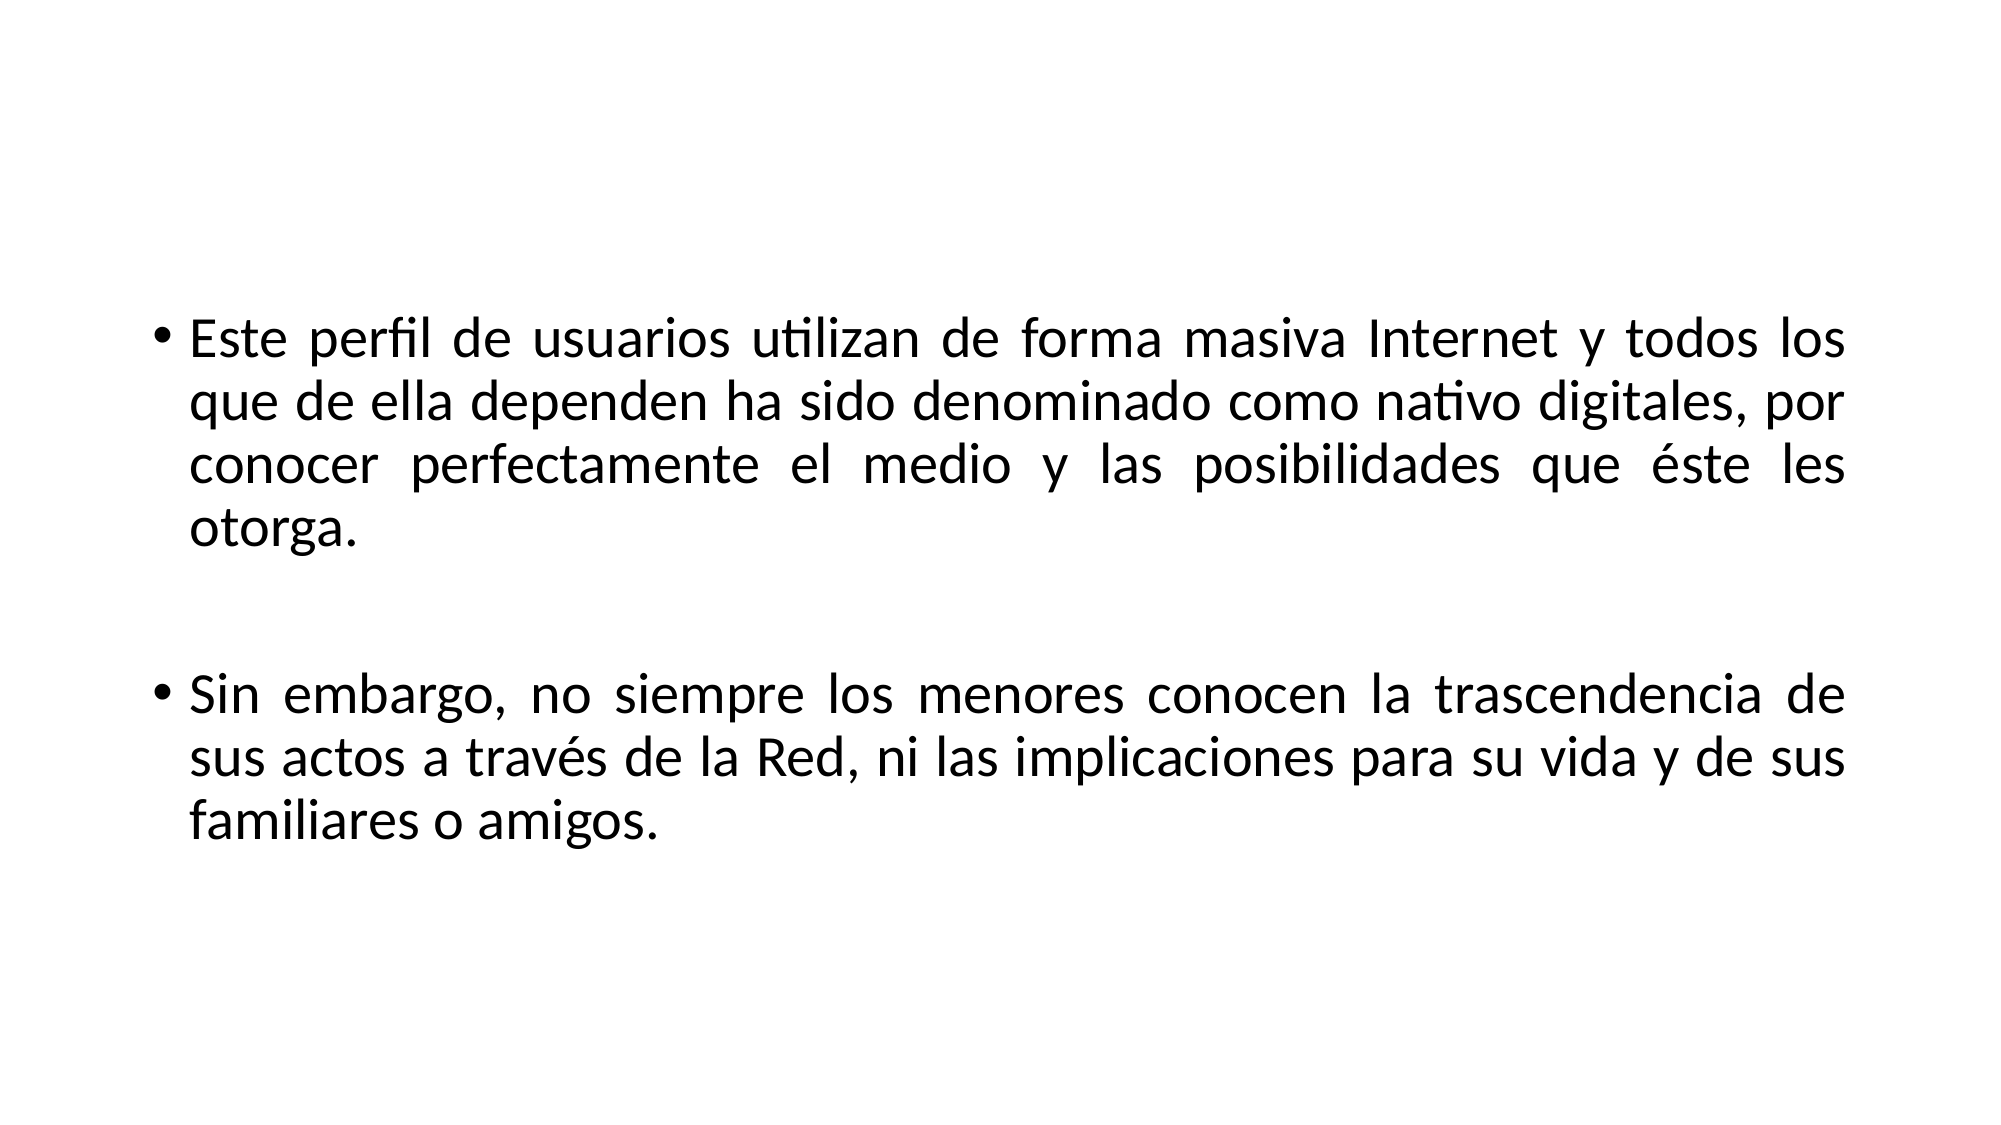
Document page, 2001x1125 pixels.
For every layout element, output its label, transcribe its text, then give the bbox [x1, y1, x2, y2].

list Este perfil de usuarios utilizan de forma masiva Internet y todos los que de ella dependen ha sido denominado como nativo digitales, por conocer perfectamente el medio y las posibilidades que éste les otorga. Sin embargo, no siempre los menores conocen la trascendencia de sus actos a través de la Red, ni las implicaciones para su vida y de sus familiares o amigos. [137, 299, 1863, 1014]
